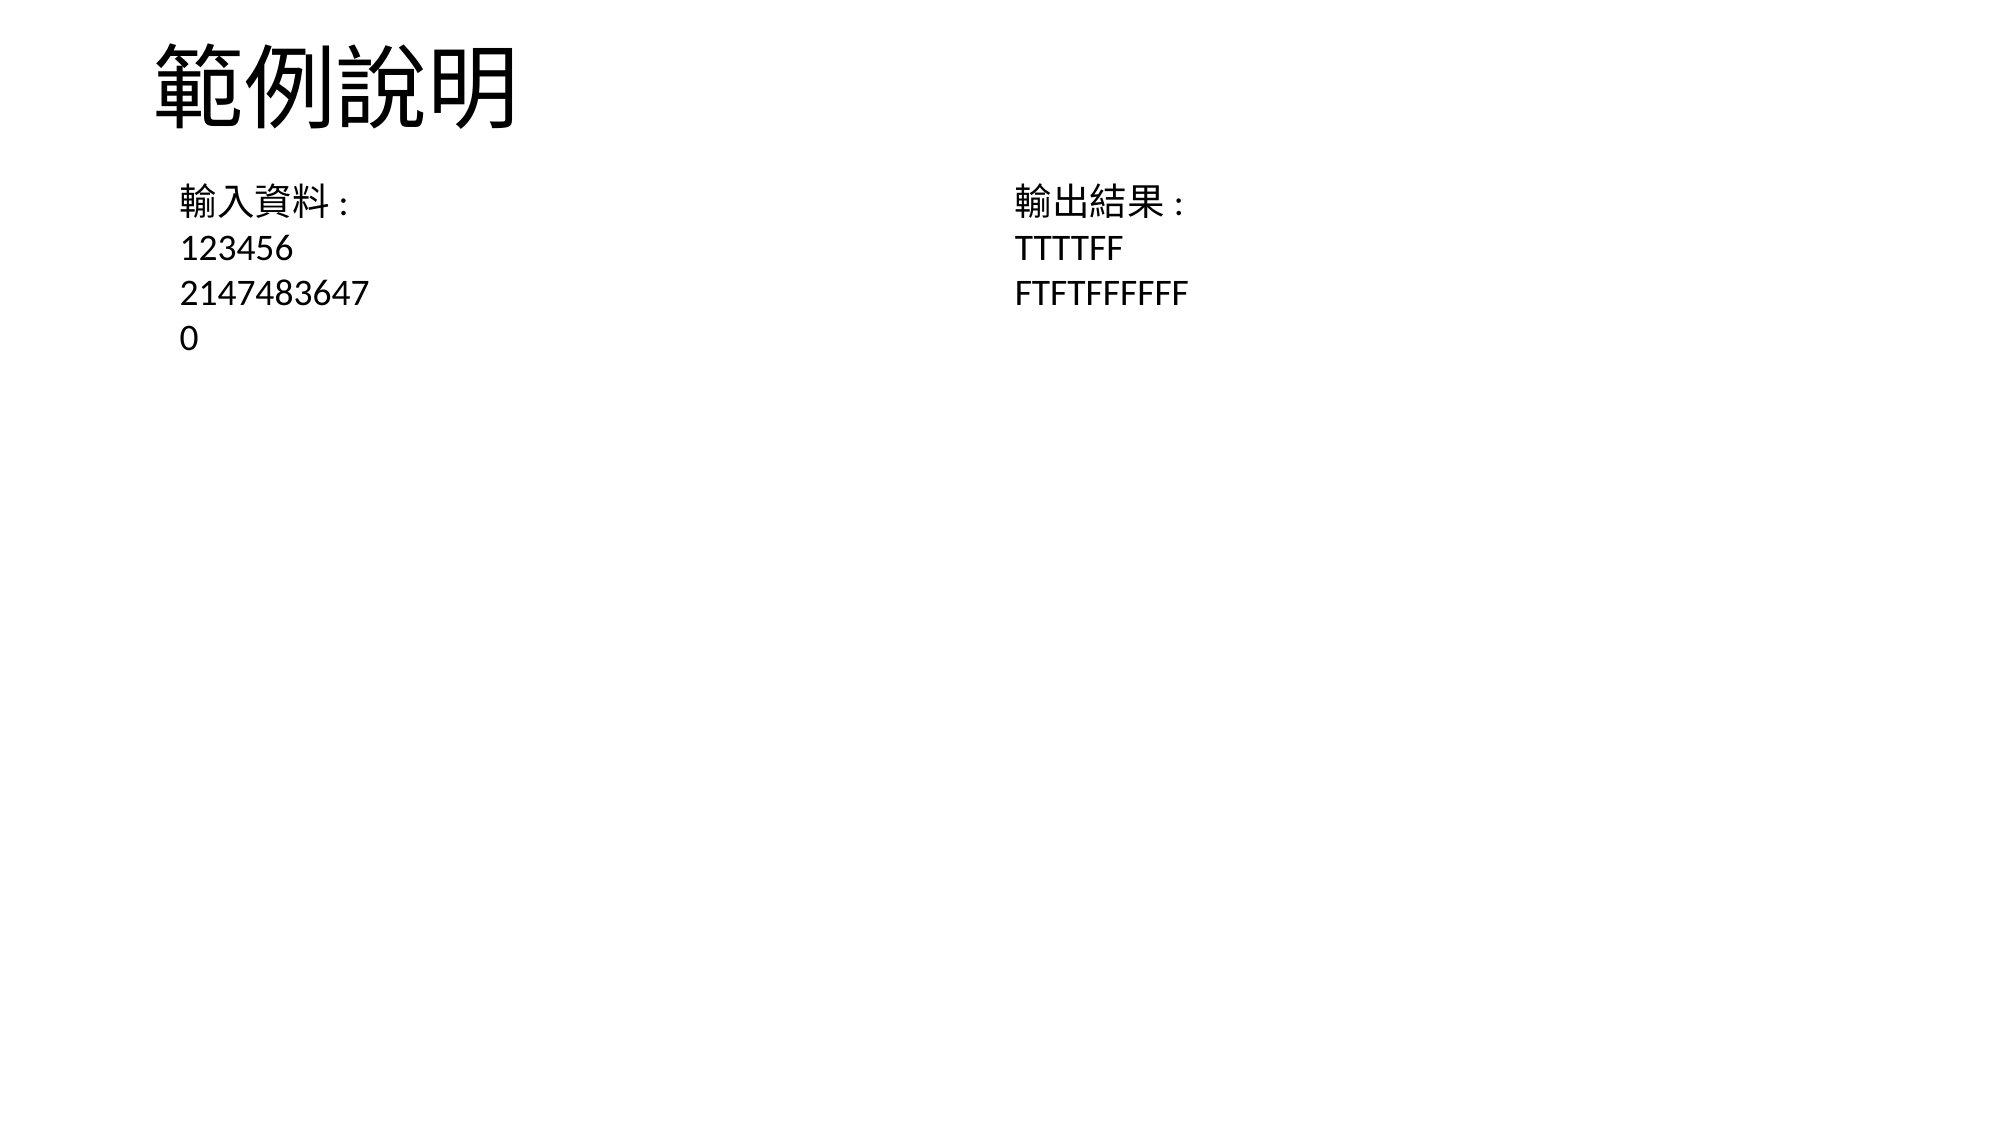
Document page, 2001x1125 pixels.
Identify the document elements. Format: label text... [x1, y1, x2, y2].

text_box 輸入資料: 123456 2147483647 0 [164, 171, 493, 411]
title 範例說明 [137, 0, 1863, 201]
text_box 輸出結果: TTTTFF FTFTFFFFFF [999, 171, 1672, 366]
